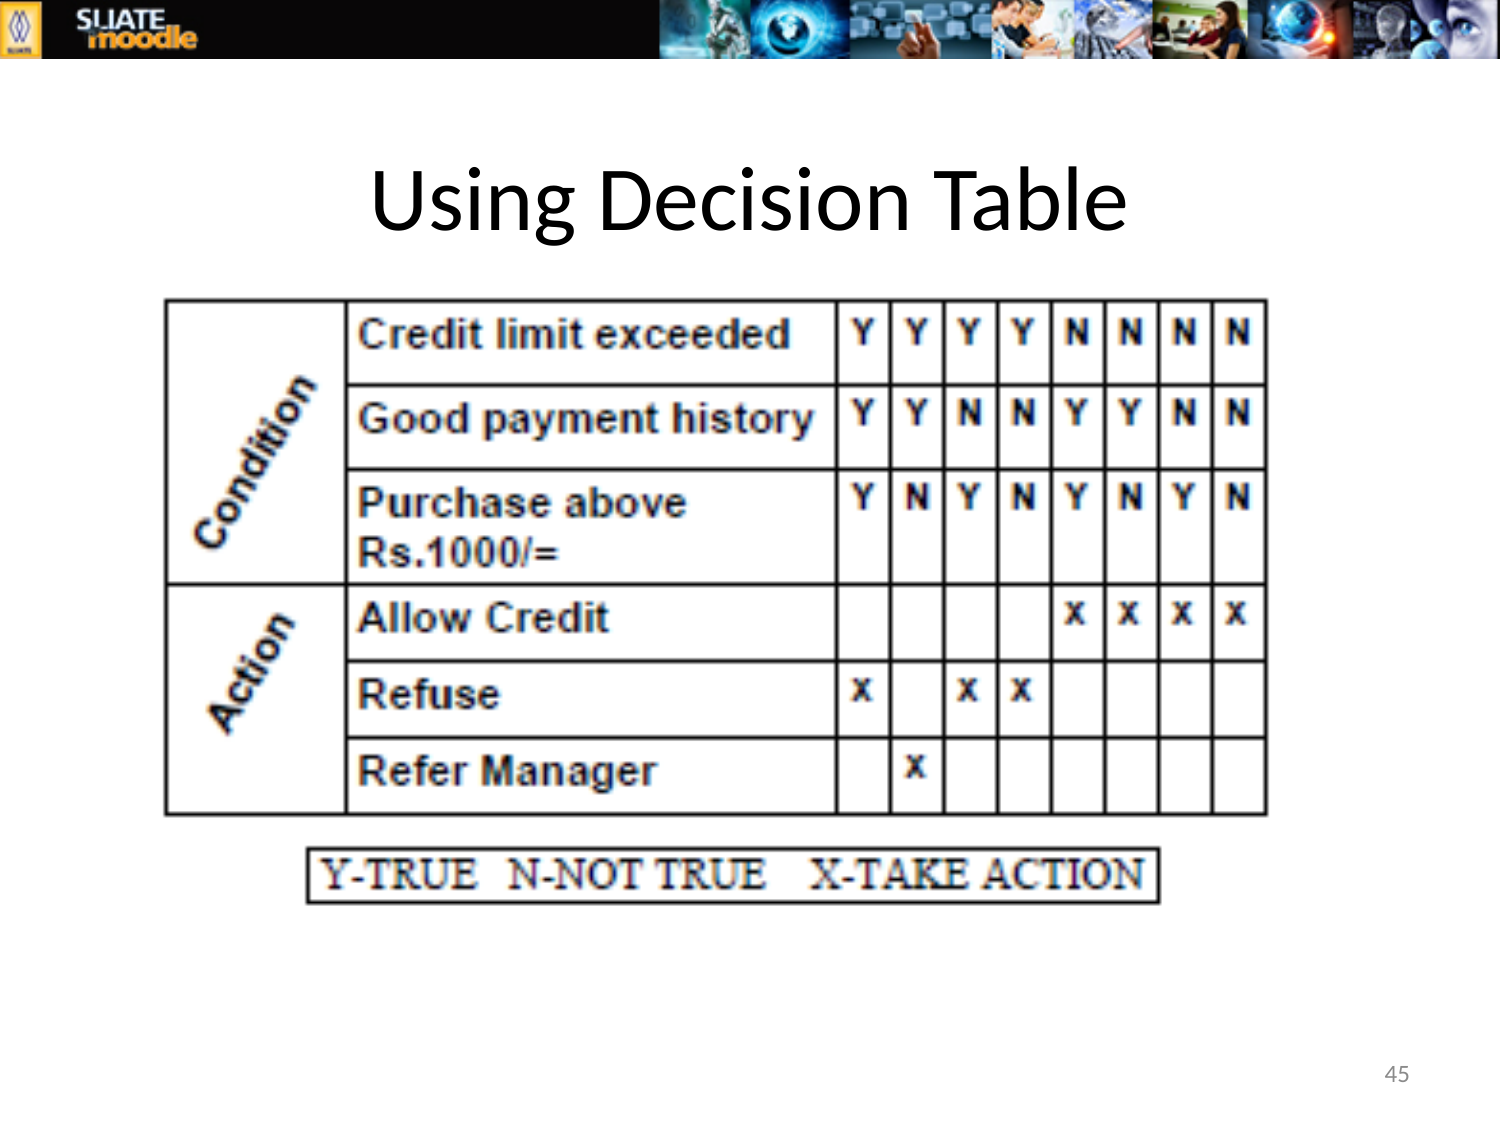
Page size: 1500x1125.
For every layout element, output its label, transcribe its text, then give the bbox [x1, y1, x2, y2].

picture [0, 0, 1500, 59]
title Using Decision Table [75, 99, 1425, 288]
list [137, 287, 1296, 926]
slide_number 45 [1074, 1042, 1425, 1103]
